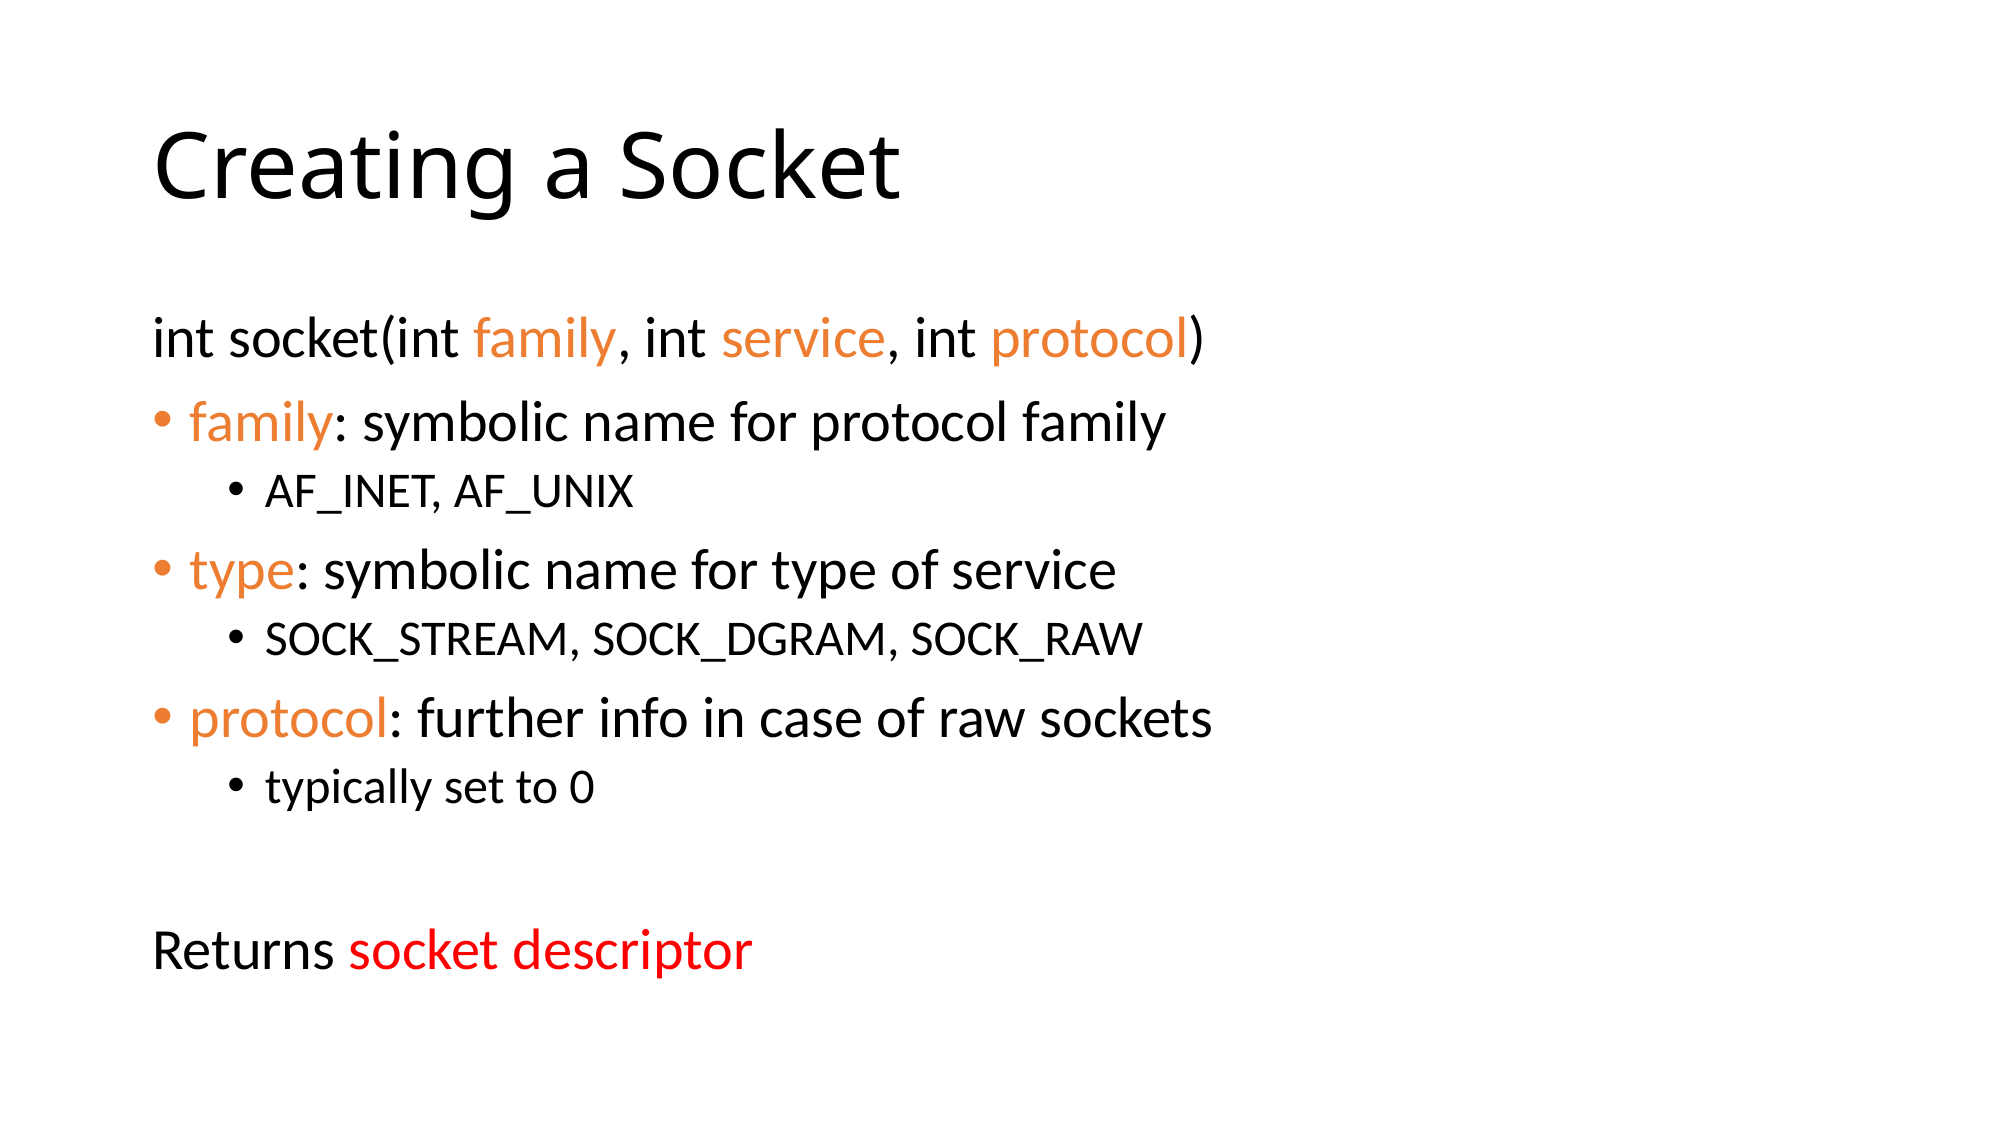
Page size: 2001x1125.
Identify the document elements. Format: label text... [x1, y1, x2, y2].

title Creating a Socket [137, 59, 1863, 278]
list int socket(int family, int service, int protocol) family: symbolic name for protocol family AF_INET, AF_UNIX type: symbolic name for type of service SOCK_STREAM, SOCK_DGRAM, SOCK_RAW protocol: further info in case of raw sockets typically set to 0 Returns socket descriptor [137, 299, 1863, 1014]
